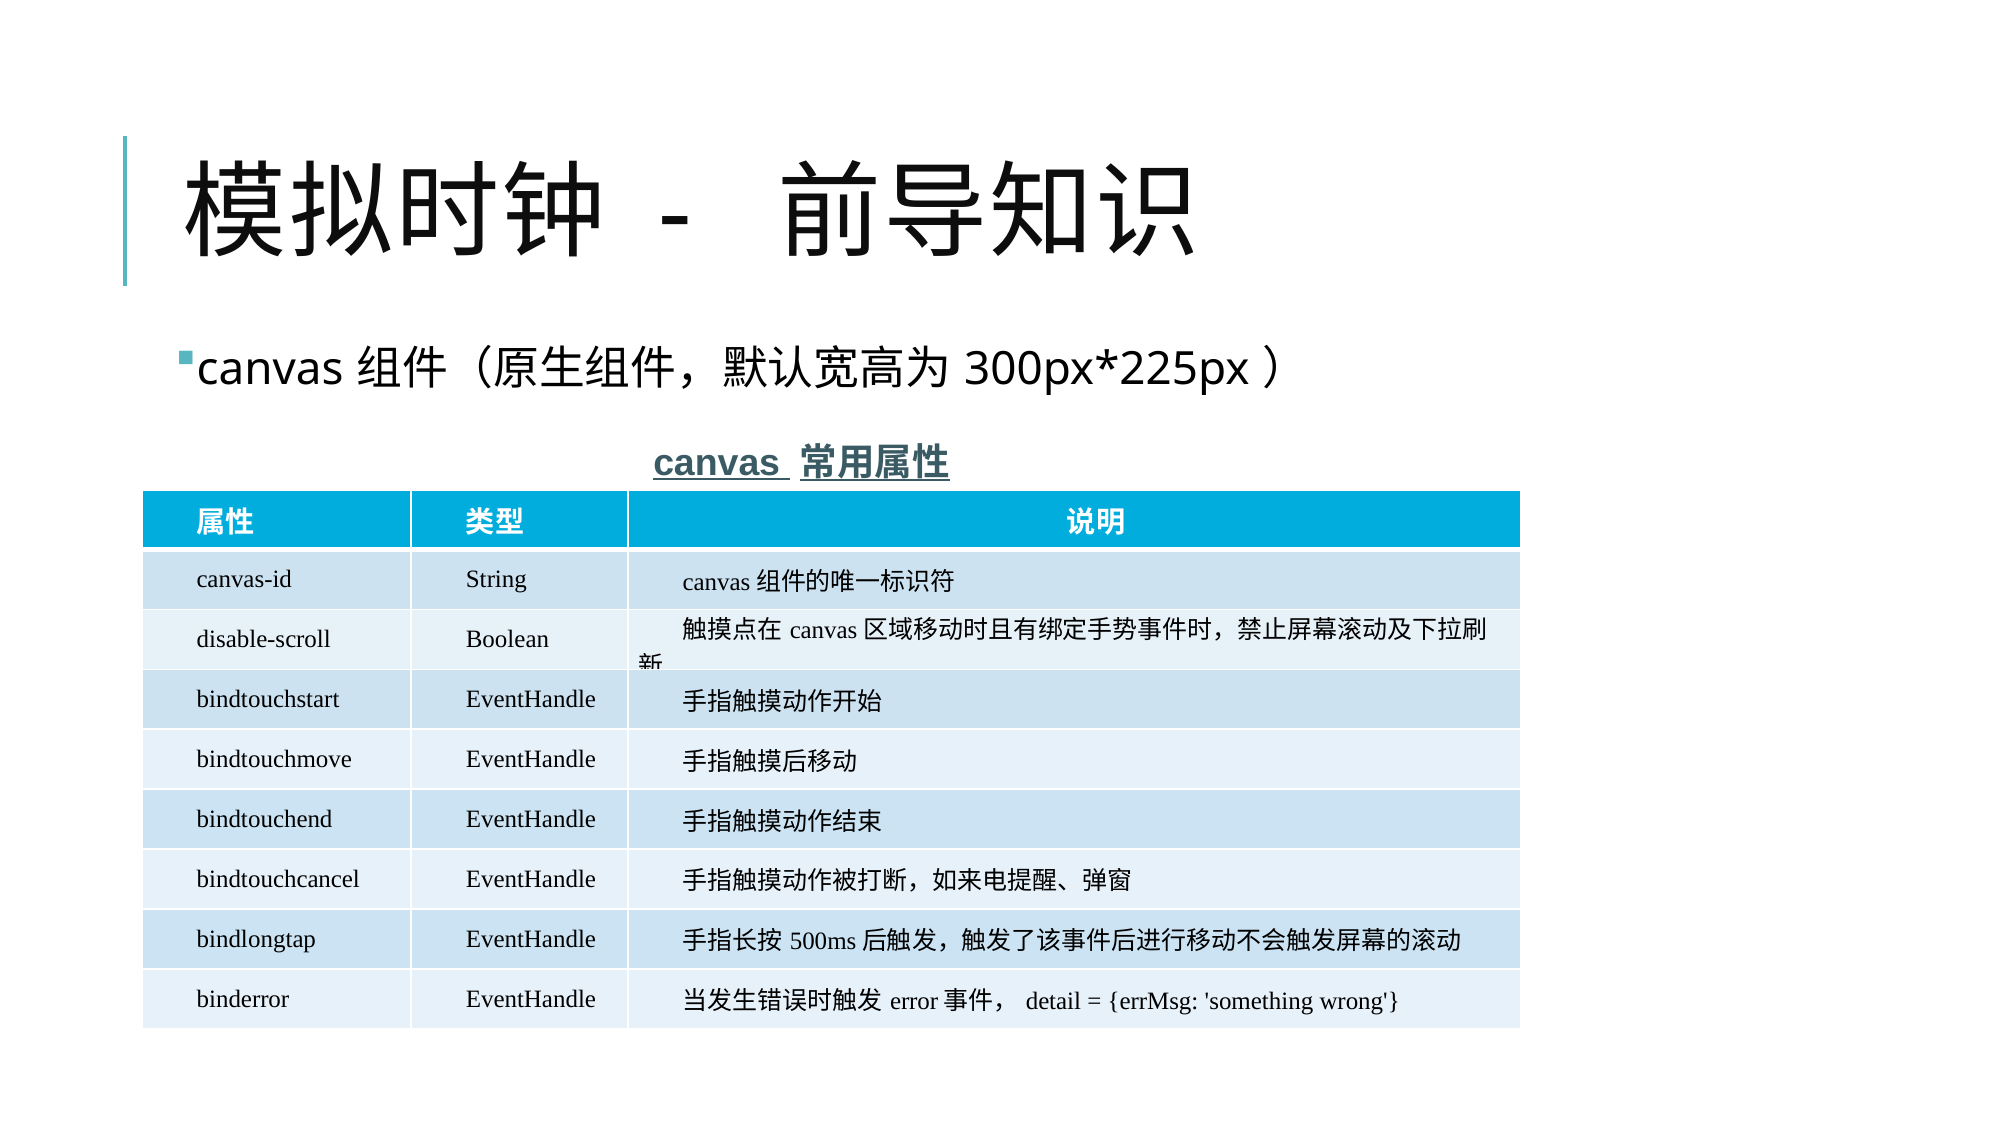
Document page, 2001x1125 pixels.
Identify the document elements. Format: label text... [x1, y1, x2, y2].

table_cell bindtouchcancel [143, 850, 410, 908]
table_cell 当发生错误时触发error事件，detail = {errMsg: 'something wrong'} [629, 970, 1520, 1028]
table_cell disable-scroll [143, 610, 410, 669]
table_cell 手指触摸动作开始 [629, 670, 1520, 728]
table_header 类型 [412, 491, 627, 547]
table_cell 手指触摸动作结束 [629, 790, 1520, 848]
table_cell EventHandle [412, 730, 627, 788]
table_cell EventHandle [412, 910, 627, 968]
table_header 说明 [629, 491, 1520, 547]
table_cell canvas组件的唯一标识符 [629, 552, 1520, 609]
title 模拟时钟 - 前导知识 [168, 96, 1763, 329]
table_cell bindlongtap [143, 910, 410, 968]
text_box canvas 常用属性 [168, 461, 1435, 489]
table_header 属性 [143, 491, 410, 547]
table_cell EventHandle [412, 790, 627, 848]
table_cell 手指长按500ms后触发，触发了该事件后进行移动不会触发屏幕的滚动 [629, 910, 1520, 968]
table_cell canvas-id [143, 552, 410, 609]
table_cell bindtouchstart [143, 670, 410, 728]
table_cell 触摸点在canvas区域移动时且有绑定手势事件时，禁止屏幕滚动及下拉刷新 [629, 610, 1520, 669]
table_cell String [412, 552, 627, 609]
table_cell EventHandle [412, 670, 627, 728]
table_cell Boolean [412, 610, 627, 669]
table_cell bindtouchend [143, 790, 410, 848]
table_cell 手指触摸动作被打断，如来电提醒、弹窗 [629, 850, 1520, 908]
table_cell EventHandle [412, 970, 627, 1028]
table_cell 手指触摸后移动 [629, 730, 1520, 788]
table_cell bindtouchmove [143, 730, 410, 788]
table_cell binderror [143, 970, 410, 1028]
list canvas组件（原生组件，默认宽高为300px*225px） [168, 329, 1883, 461]
table_cell EventHandle [412, 850, 627, 908]
